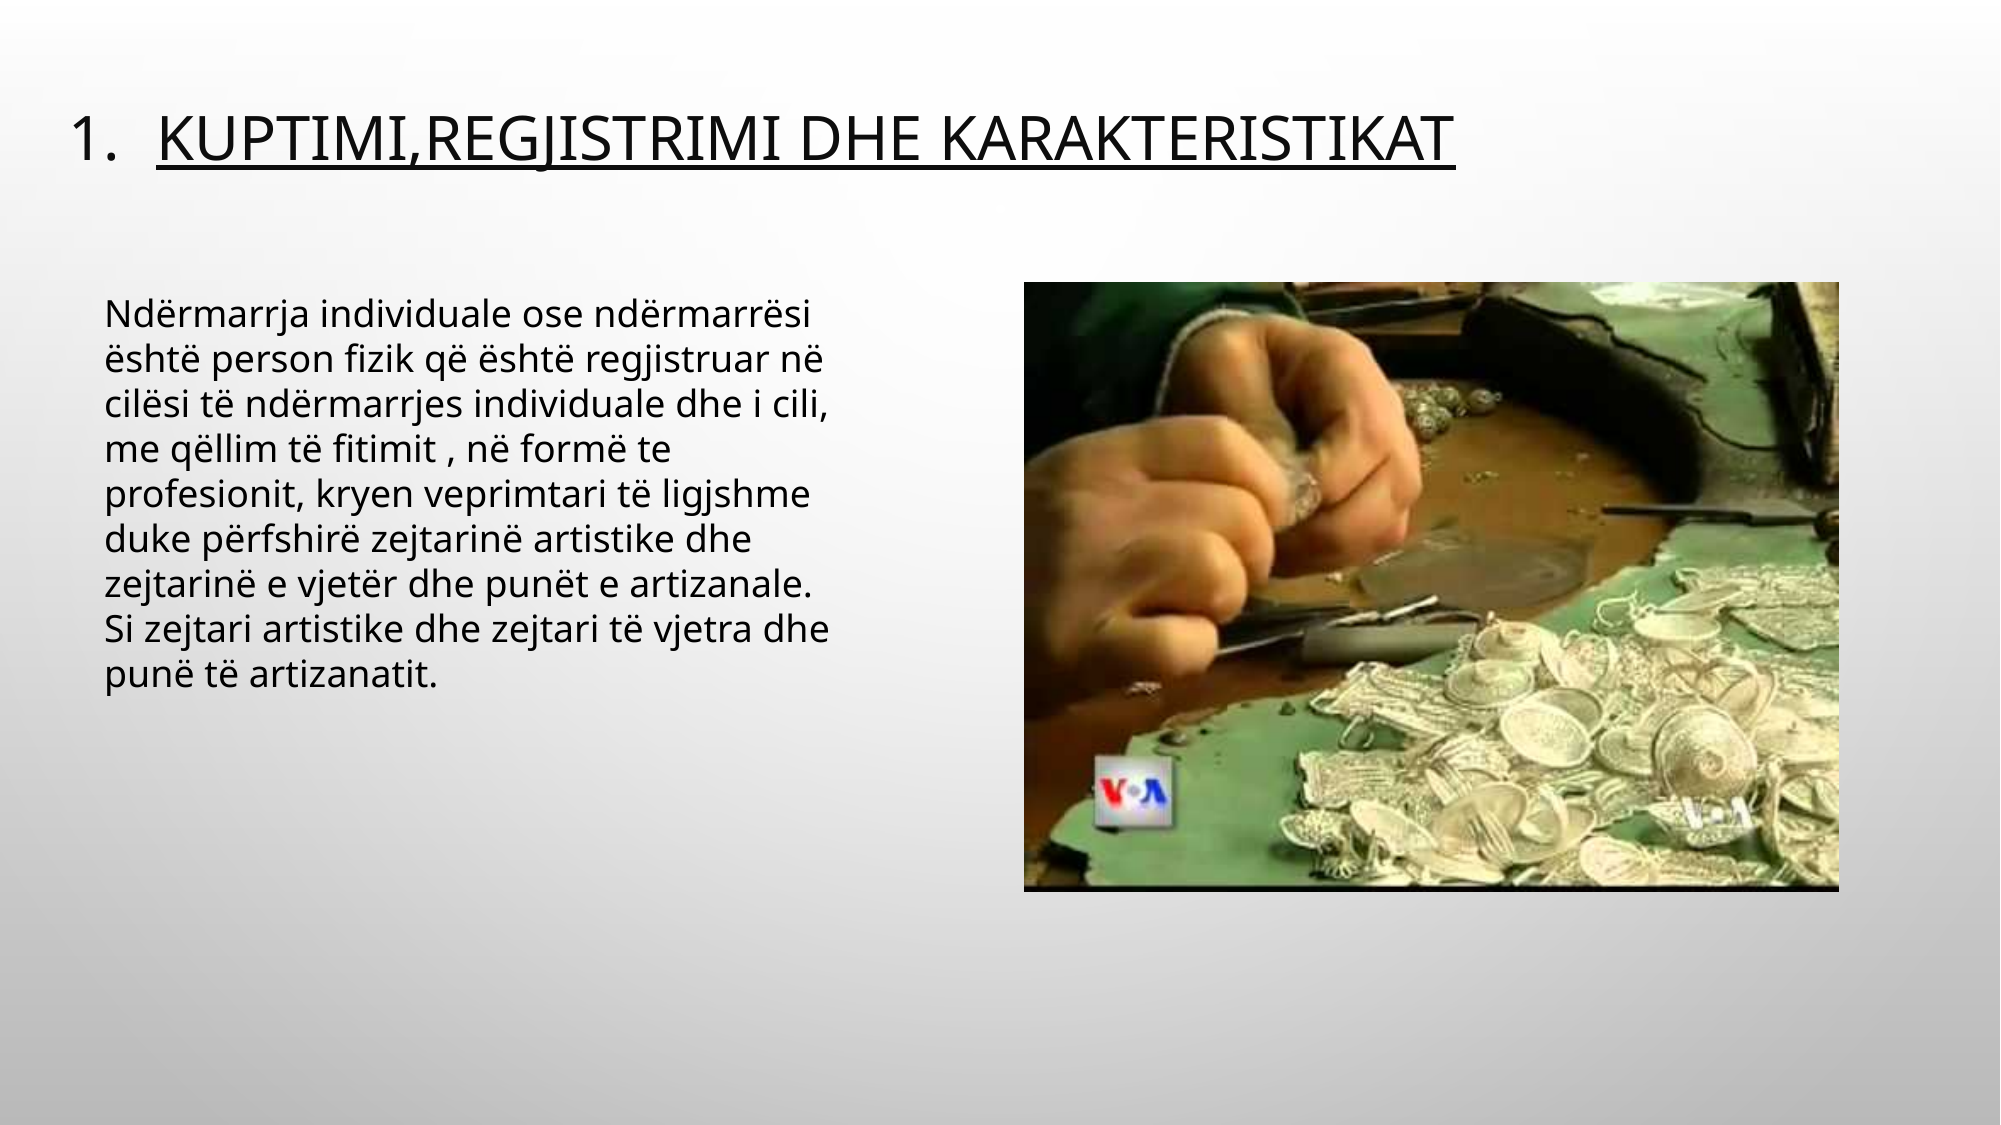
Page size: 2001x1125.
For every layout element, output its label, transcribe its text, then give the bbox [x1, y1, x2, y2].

picture [0, 0, 2000, 1125]
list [1024, 282, 1839, 892]
text_box Ndërmarrja individuale ose ndërmarrësi është person fizik që është regjistruar në cilësi të ndërmarrjes individuale dhe i cili, me qëllim të fitimit , në formë te profesionit, kryen veprimtari të ligjshme duke përfshirë zejtarinë artistike dhe zejtarinë e vjetër dhe punët e artizanale. Si zejtari artistike dhe zejtari të vjetra dhe punë të artizanatit. [89, 282, 853, 793]
title KUPTIMI,REGJISTRIMI DHE KARAKTERISTIKAT [40, 72, 1503, 283]
